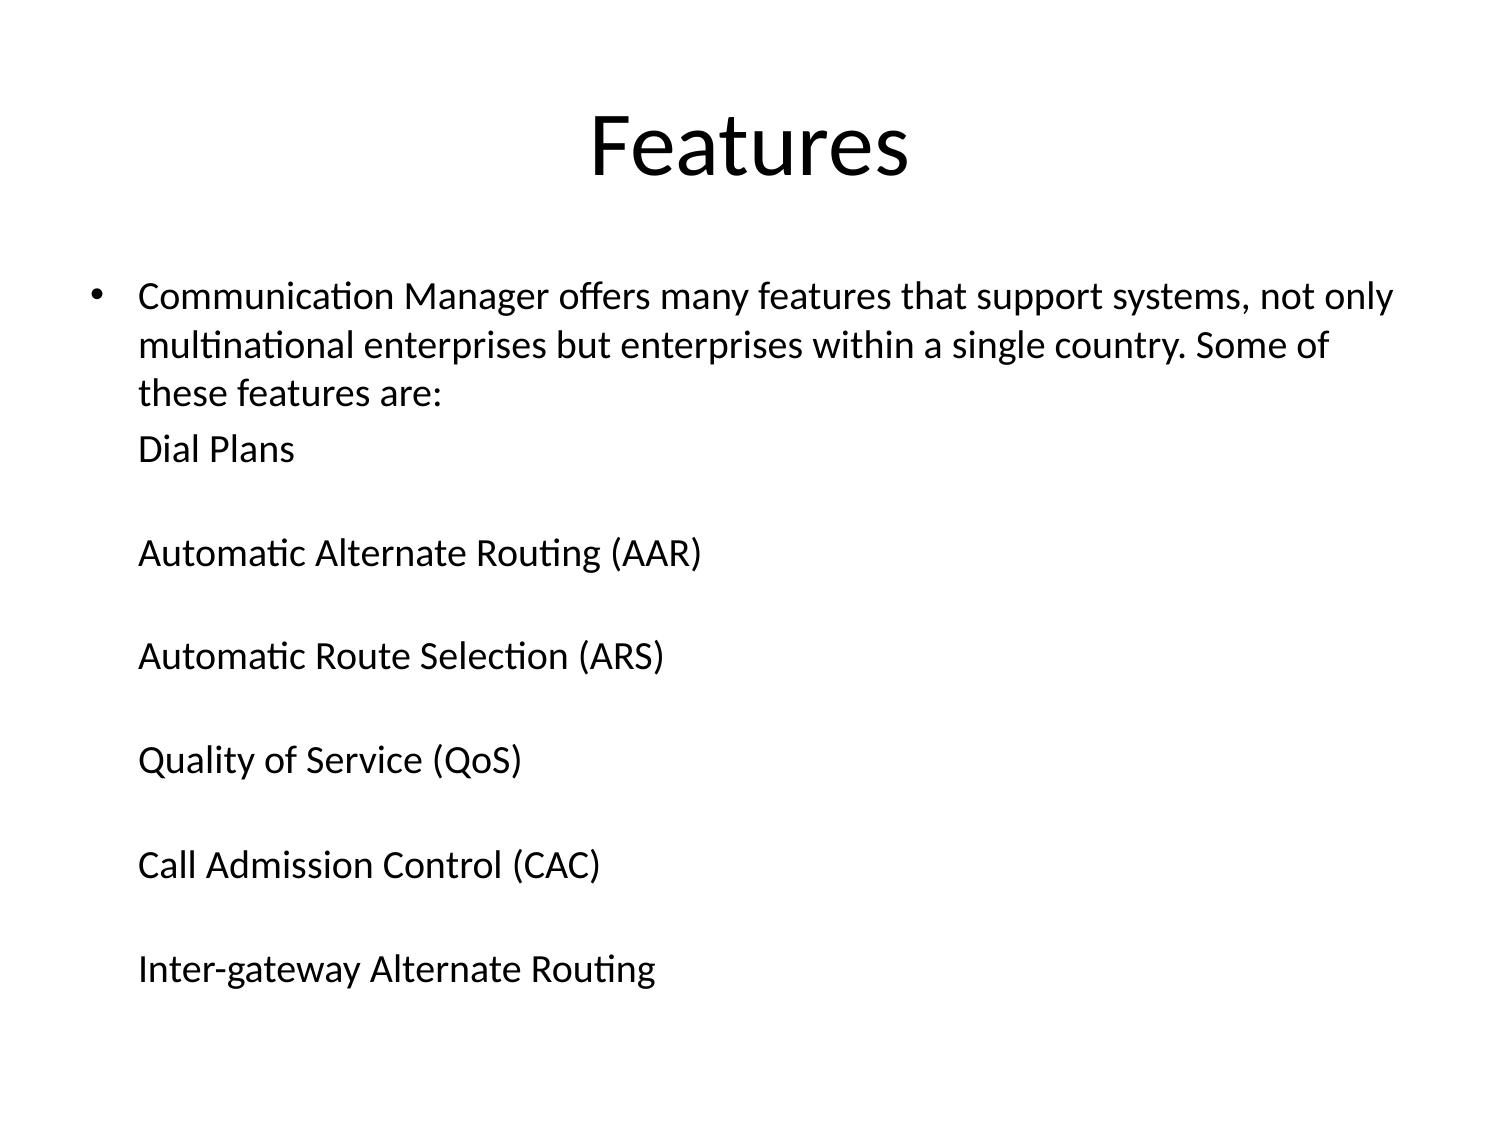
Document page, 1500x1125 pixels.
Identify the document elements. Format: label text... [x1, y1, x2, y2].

title Features [75, 45, 1425, 233]
list Communication Manager offers many features that support systems, not only multinational enterprises but enterprises within a single country. Some of these features are: Dial Plans Automatic Alternate Routing (AAR) Automatic Route Selection (ARS) Quality of Service (QoS) Call Admission Control (CAC) Inter-gateway Alternate Routing [75, 262, 1425, 1005]
